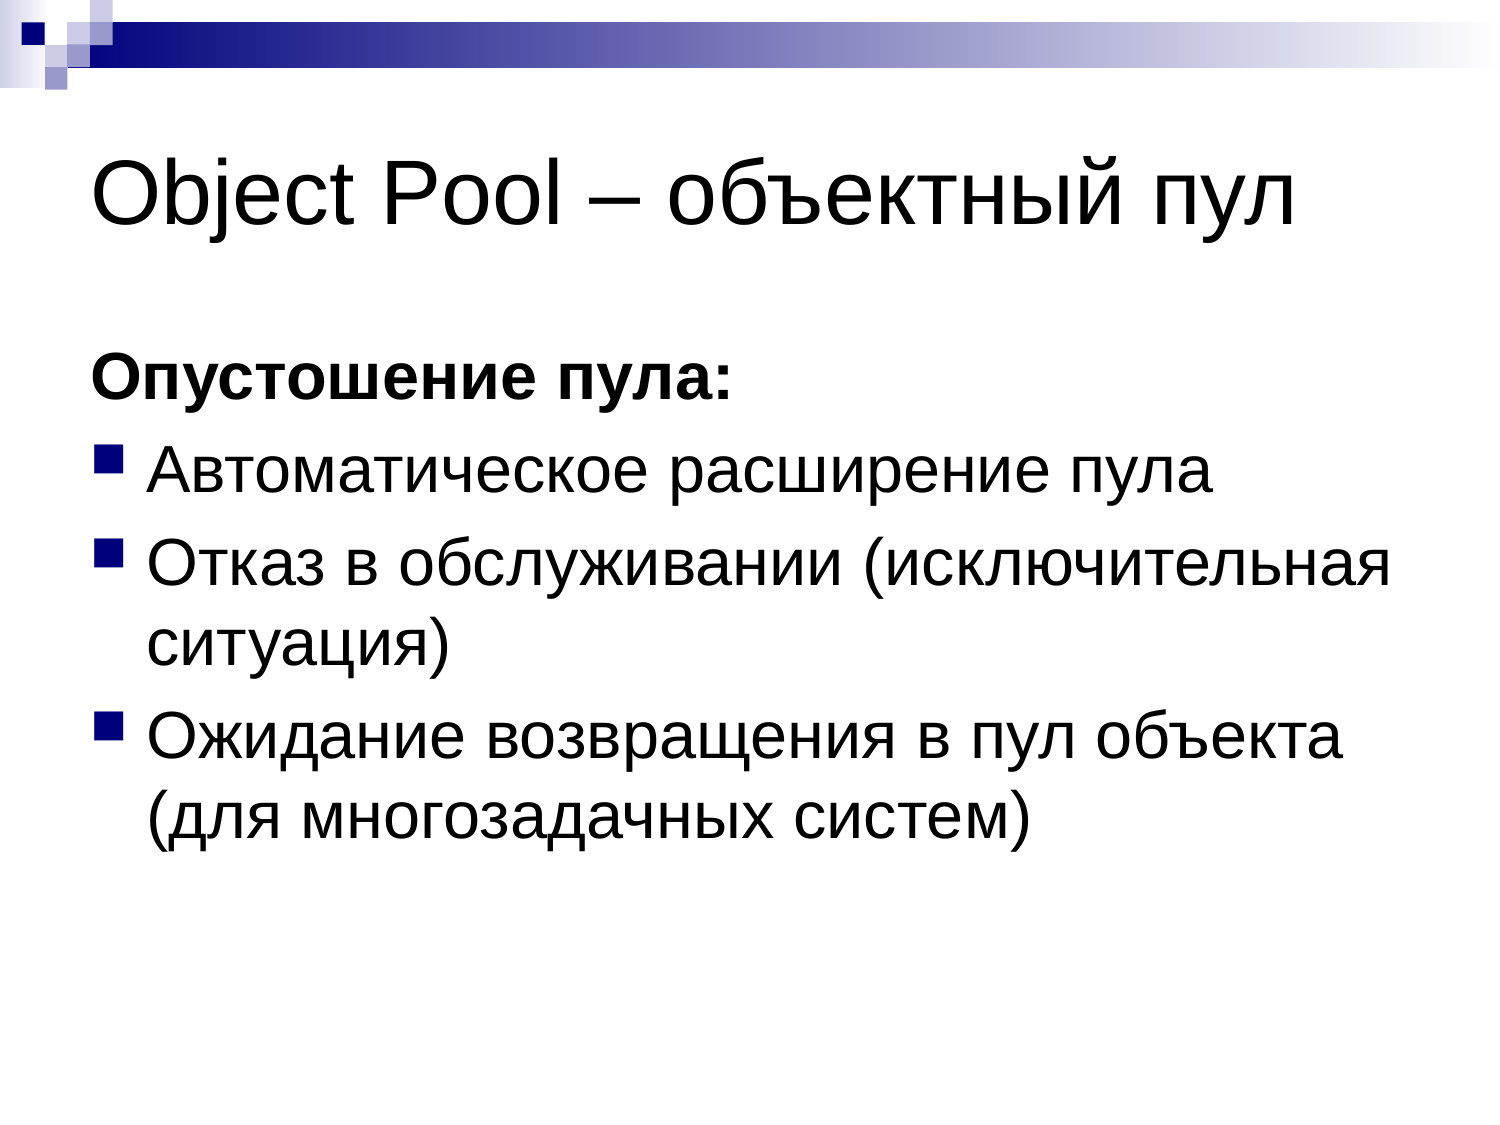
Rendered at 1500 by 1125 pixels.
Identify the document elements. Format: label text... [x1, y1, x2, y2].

list Опустошение пула: Автоматическое расширение пула Отказ в обслуживании (исключительная ситуация) Ожидание возвращения в пул объекта (для многозадачных систем) [75, 324, 1425, 963]
title Object Pool – объектный пул [75, 75, 1425, 300]
